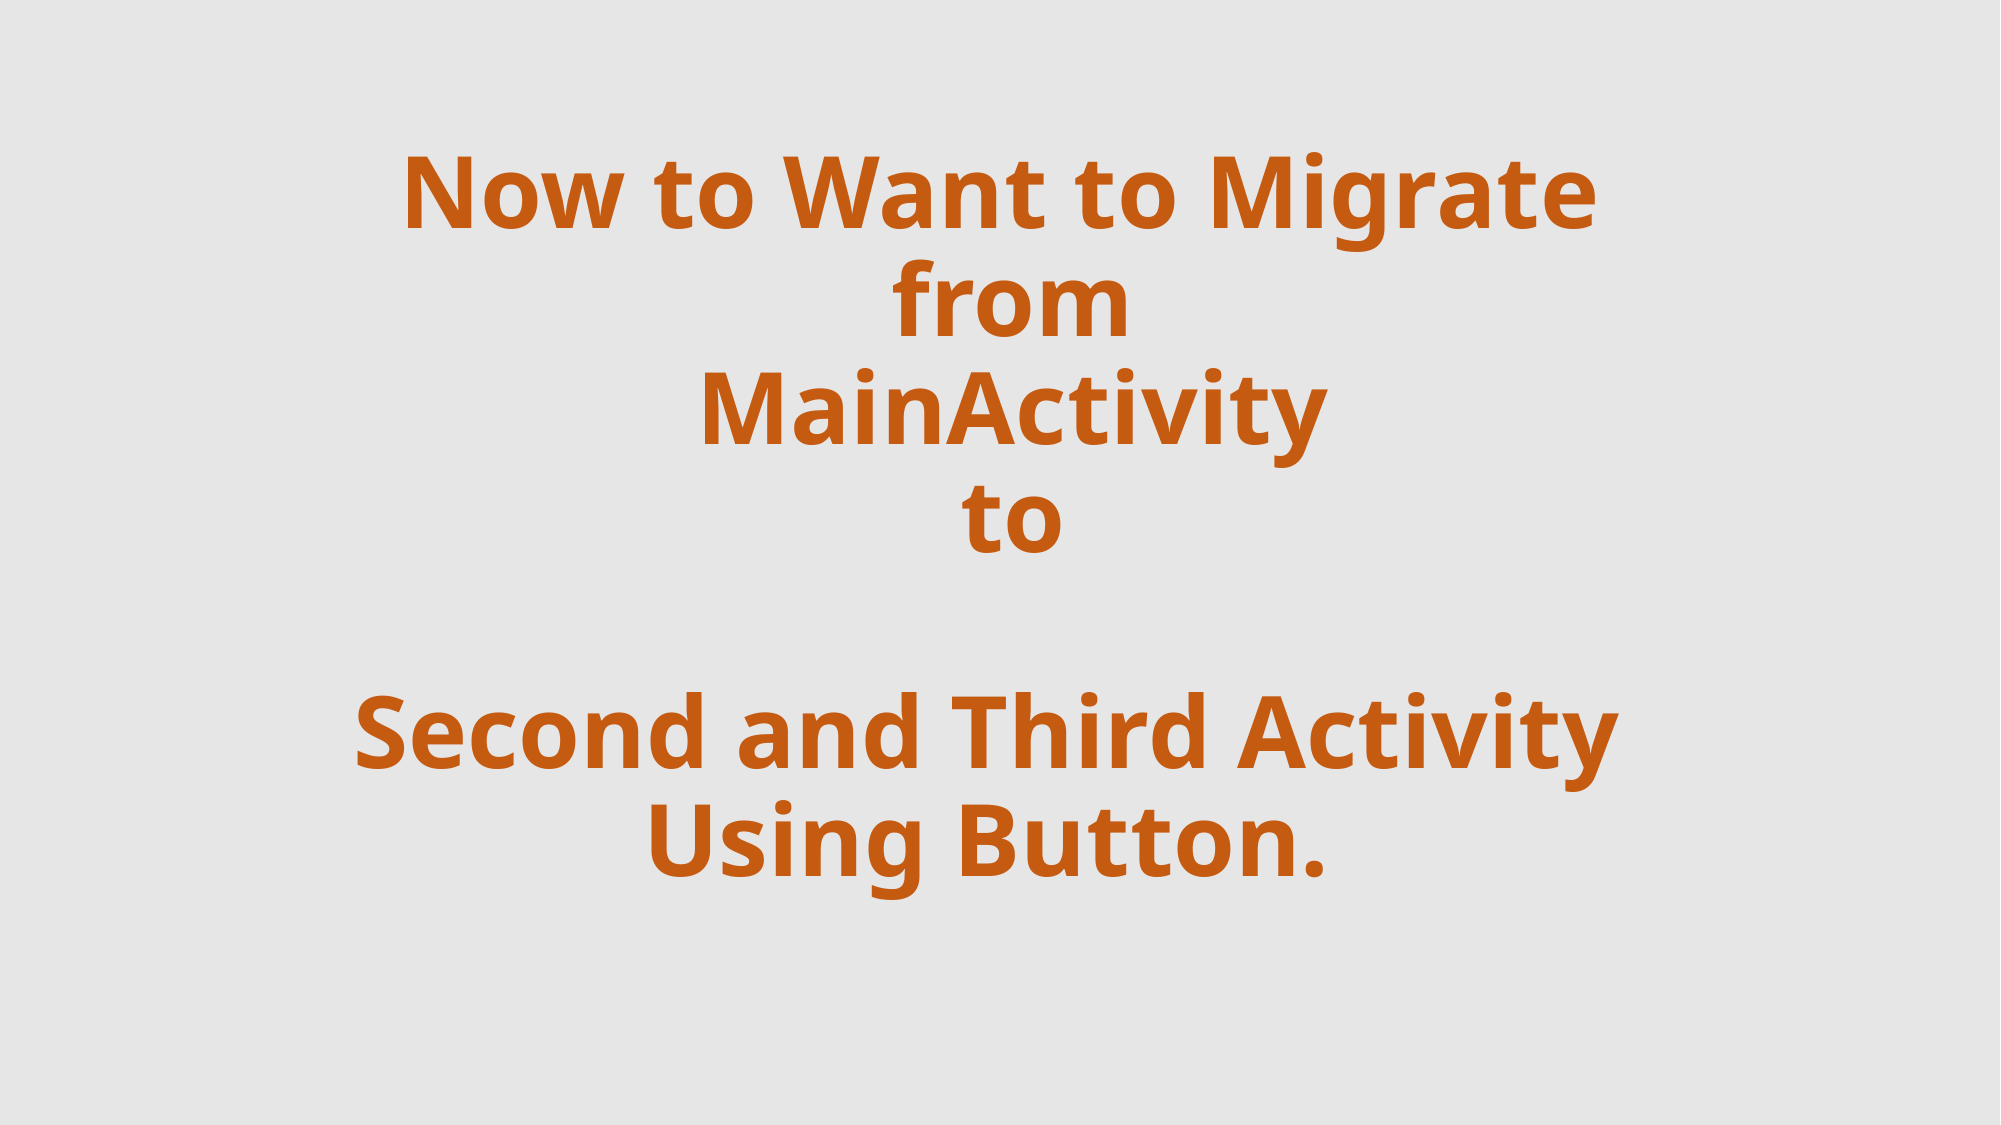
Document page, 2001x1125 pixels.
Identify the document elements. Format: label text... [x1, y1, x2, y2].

title Now to Want to Migrate from MainActivity to Second and Third Activity Using Button. [137, 59, 1863, 981]
